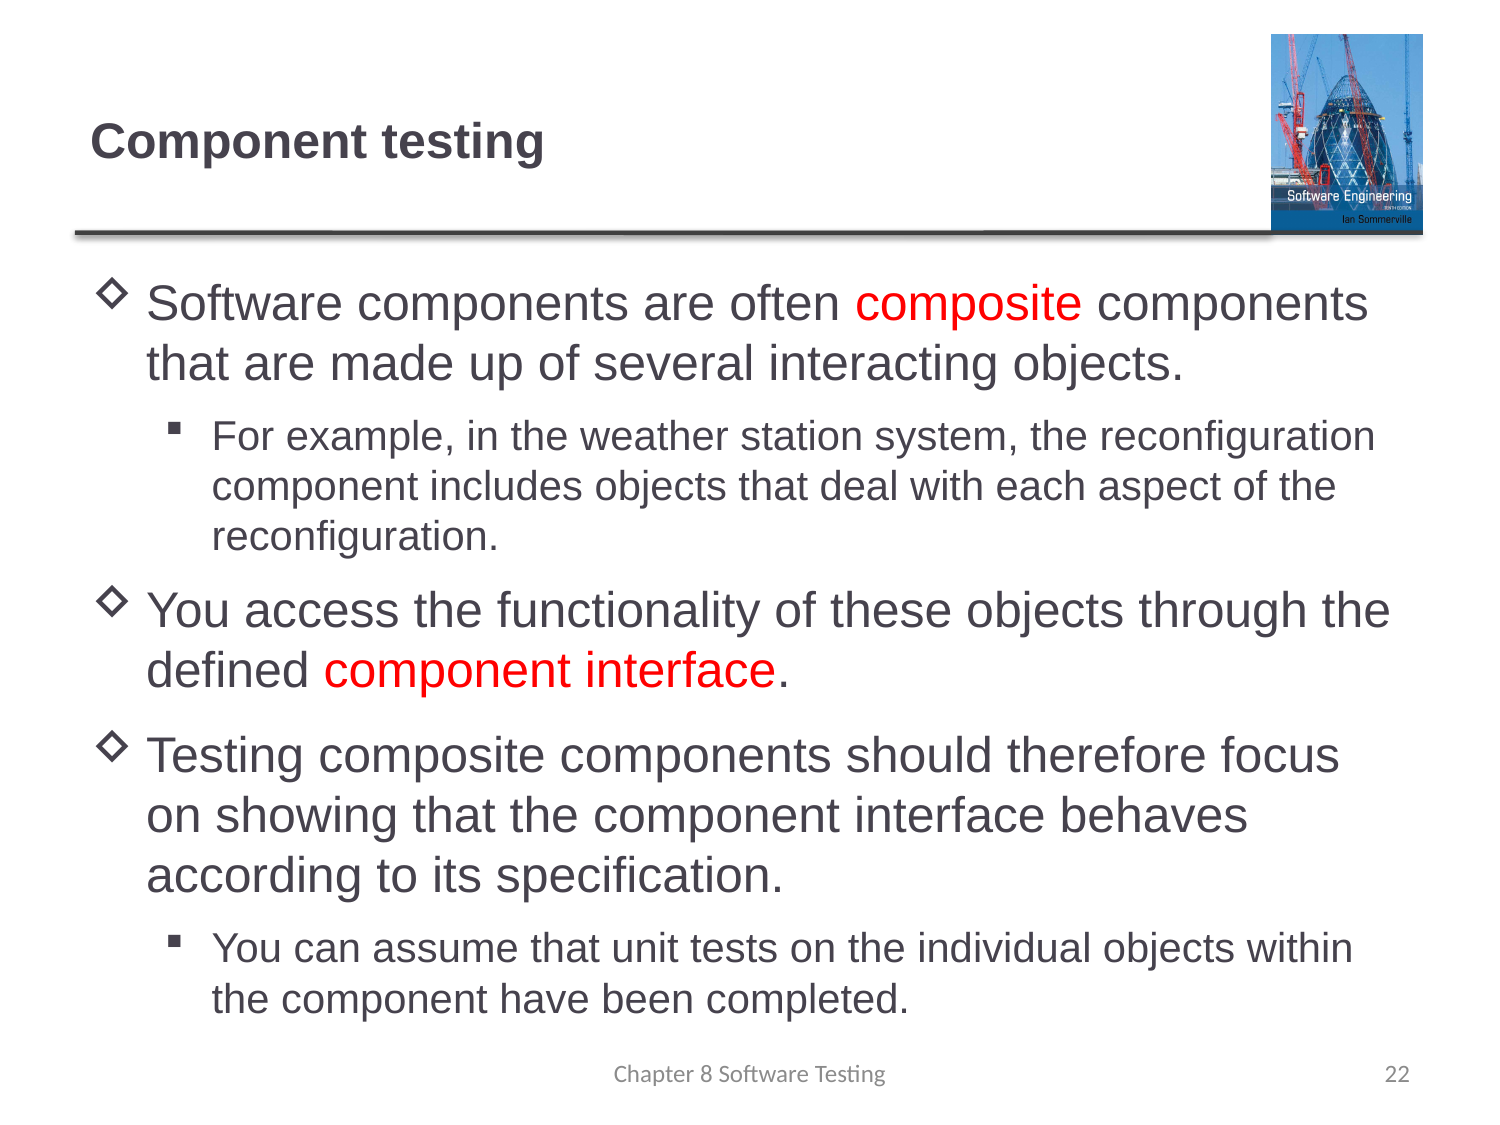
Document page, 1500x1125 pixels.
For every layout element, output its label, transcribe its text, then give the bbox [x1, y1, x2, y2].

picture [1271, 34, 1423, 230]
slide_number 22 [1074, 1042, 1425, 1103]
title Component testing [74, 44, 1272, 233]
list Software components are often composite components that are made up of several interacting objects. For example, in the weather station system, the reconfiguration component includes objects that deal with each aspect of the reconfiguration. You access the functionality of these objects through the defined component interface. Testing composite components should therefore focus on showing that the component interface behaves according to its specification. You can assume that unit tests on the individual objects within the component have been completed. [75, 262, 1425, 1005]
footer Chapter 8 Software Testing [512, 1042, 988, 1103]
